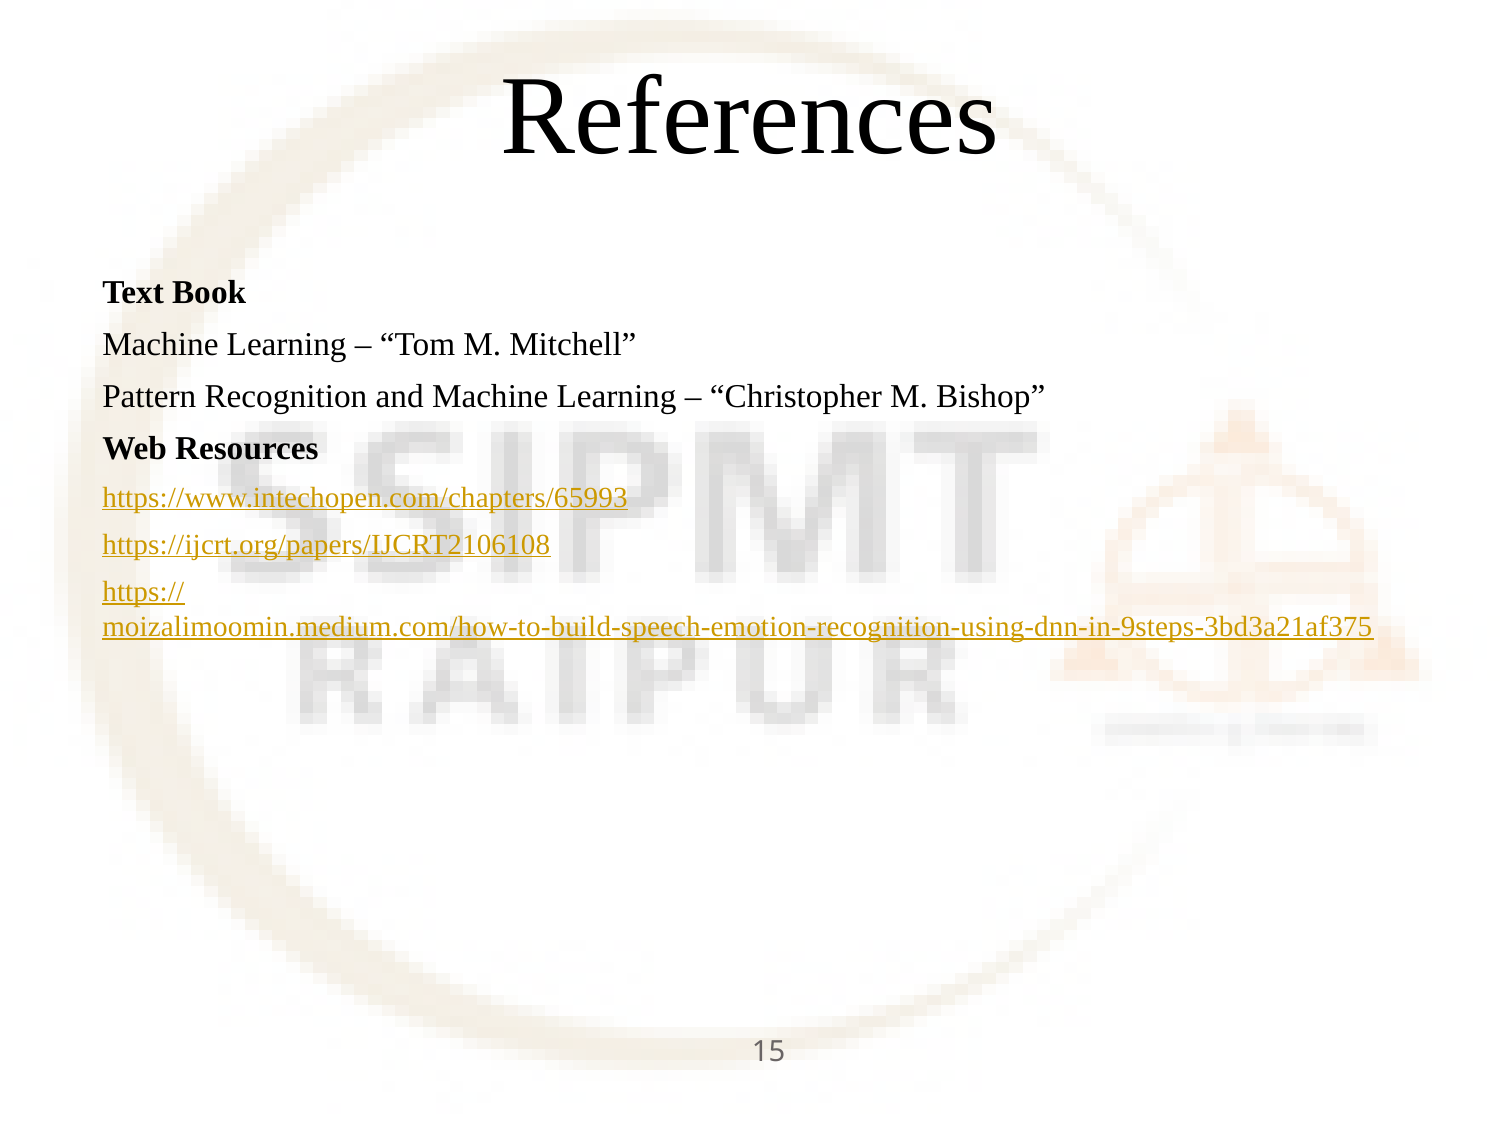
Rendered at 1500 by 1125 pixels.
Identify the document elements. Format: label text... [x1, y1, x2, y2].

title References [75, 8, 1425, 250]
footer 15 [150, 1012, 800, 1088]
subtitle Text Book Machine Learning – “Tom M. Mitchell” Pattern Recognition and Machine Learning – “Christopher M. Bishop” Web Resources https://www.intechopen.com/chapters/65993 https://ijcrt.org/papers/IJCRT2106108 https://moizalimoomin.medium.com/how-to-build-speech-emotion-recognition-using-dnn-in-9steps-3bd3a21af375 [87, 262, 1413, 588]
